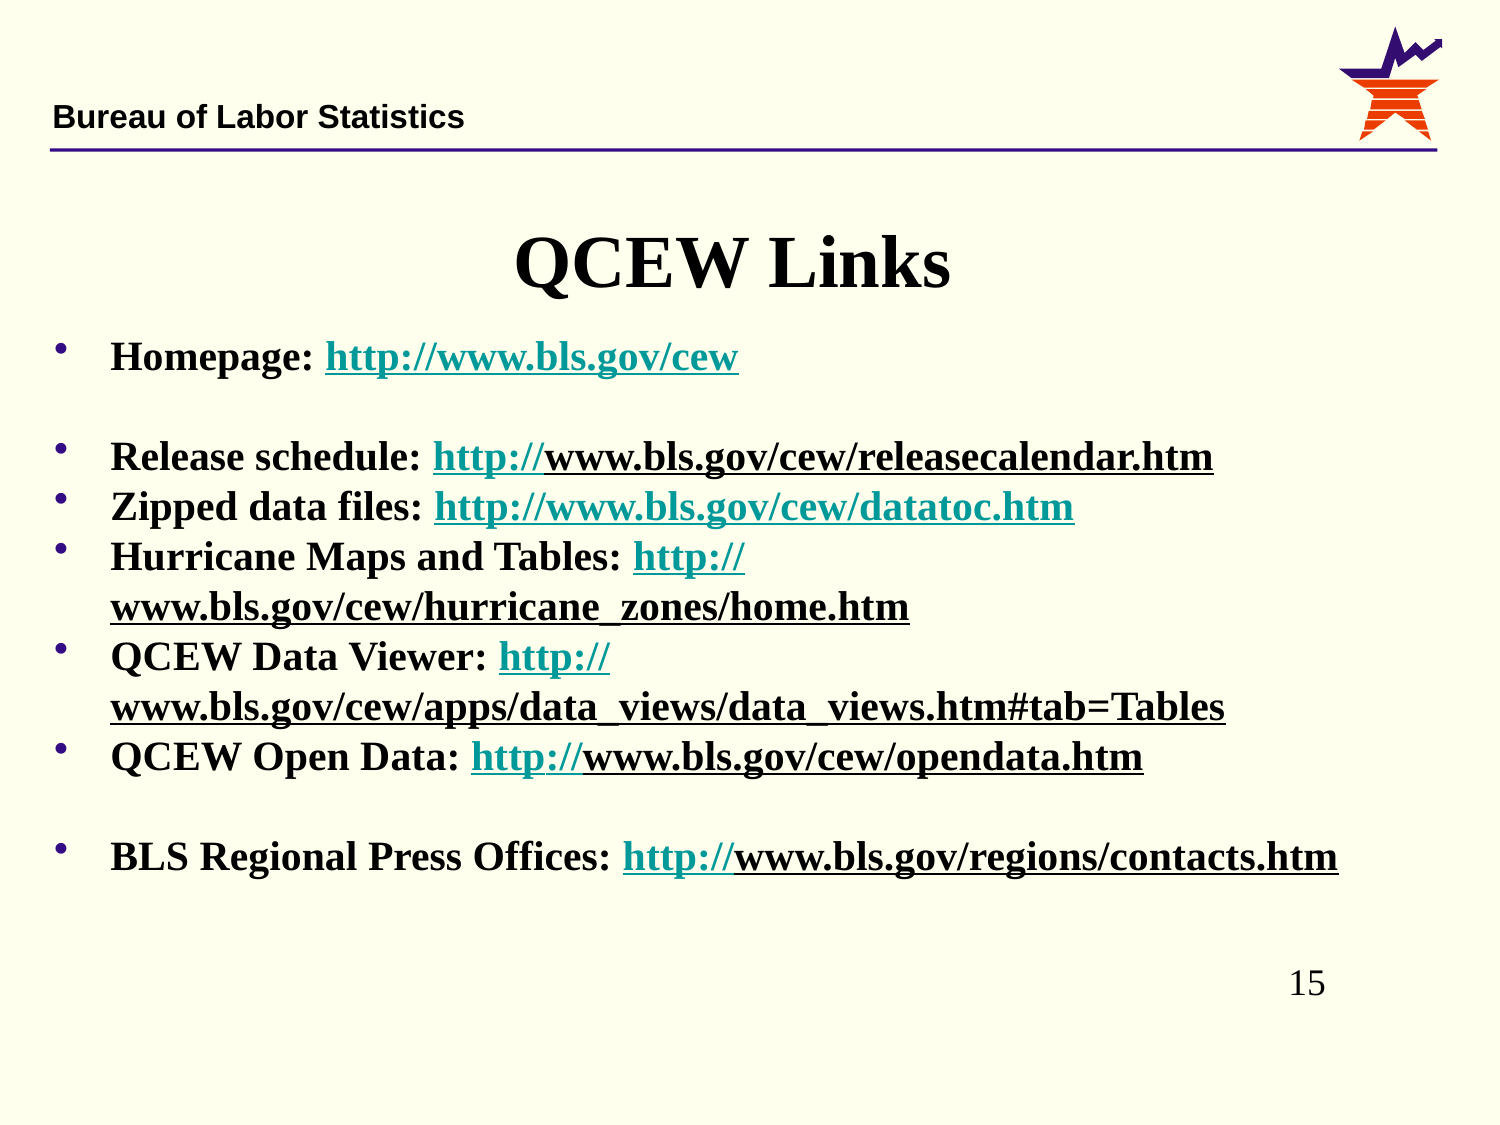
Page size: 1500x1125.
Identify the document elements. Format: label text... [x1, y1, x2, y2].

list Homepage: http://www.bls.gov/cew Release schedule: http://www.bls.gov/cew/releasecalendar.htm Zipped data files: http://www.bls.gov/cew/datatoc.htm Hurricane Maps and Tables: http://www.bls.gov/cew/hurricane_zones/home.htm QCEW Data Viewer: http://www.bls.gov/cew/apps/data_views/data_views.htm#tab=Tables QCEW Open Data: http://www.bls.gov/cew/opendata.htm BLS Regional Press Offices: http://www.bls.gov/regions/contacts.htm [38, 320, 1427, 912]
title QCEW Links [94, 165, 1371, 320]
